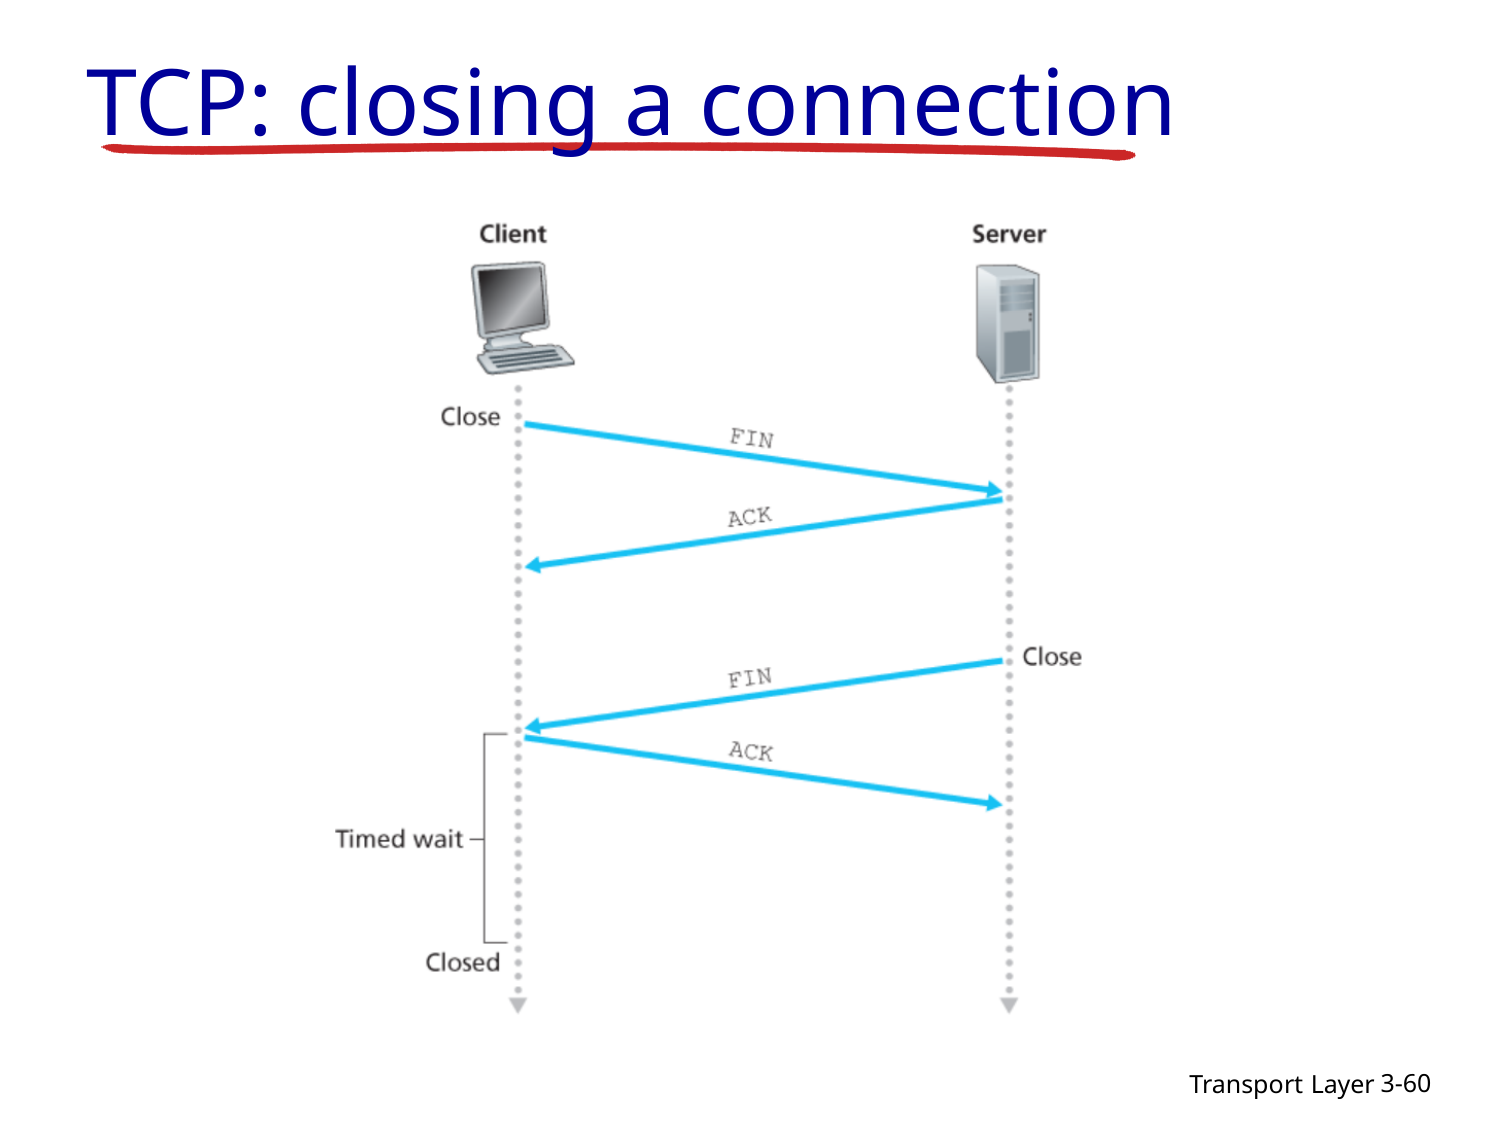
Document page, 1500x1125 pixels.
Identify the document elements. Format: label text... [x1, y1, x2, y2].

picture [97, 137, 1148, 167]
title TCP: closing a connection [71, 39, 1347, 159]
picture [326, 206, 1091, 1017]
footer Transport Layer [914, 1057, 1390, 1105]
slide_number 3-60 [1365, 1060, 1477, 1106]
